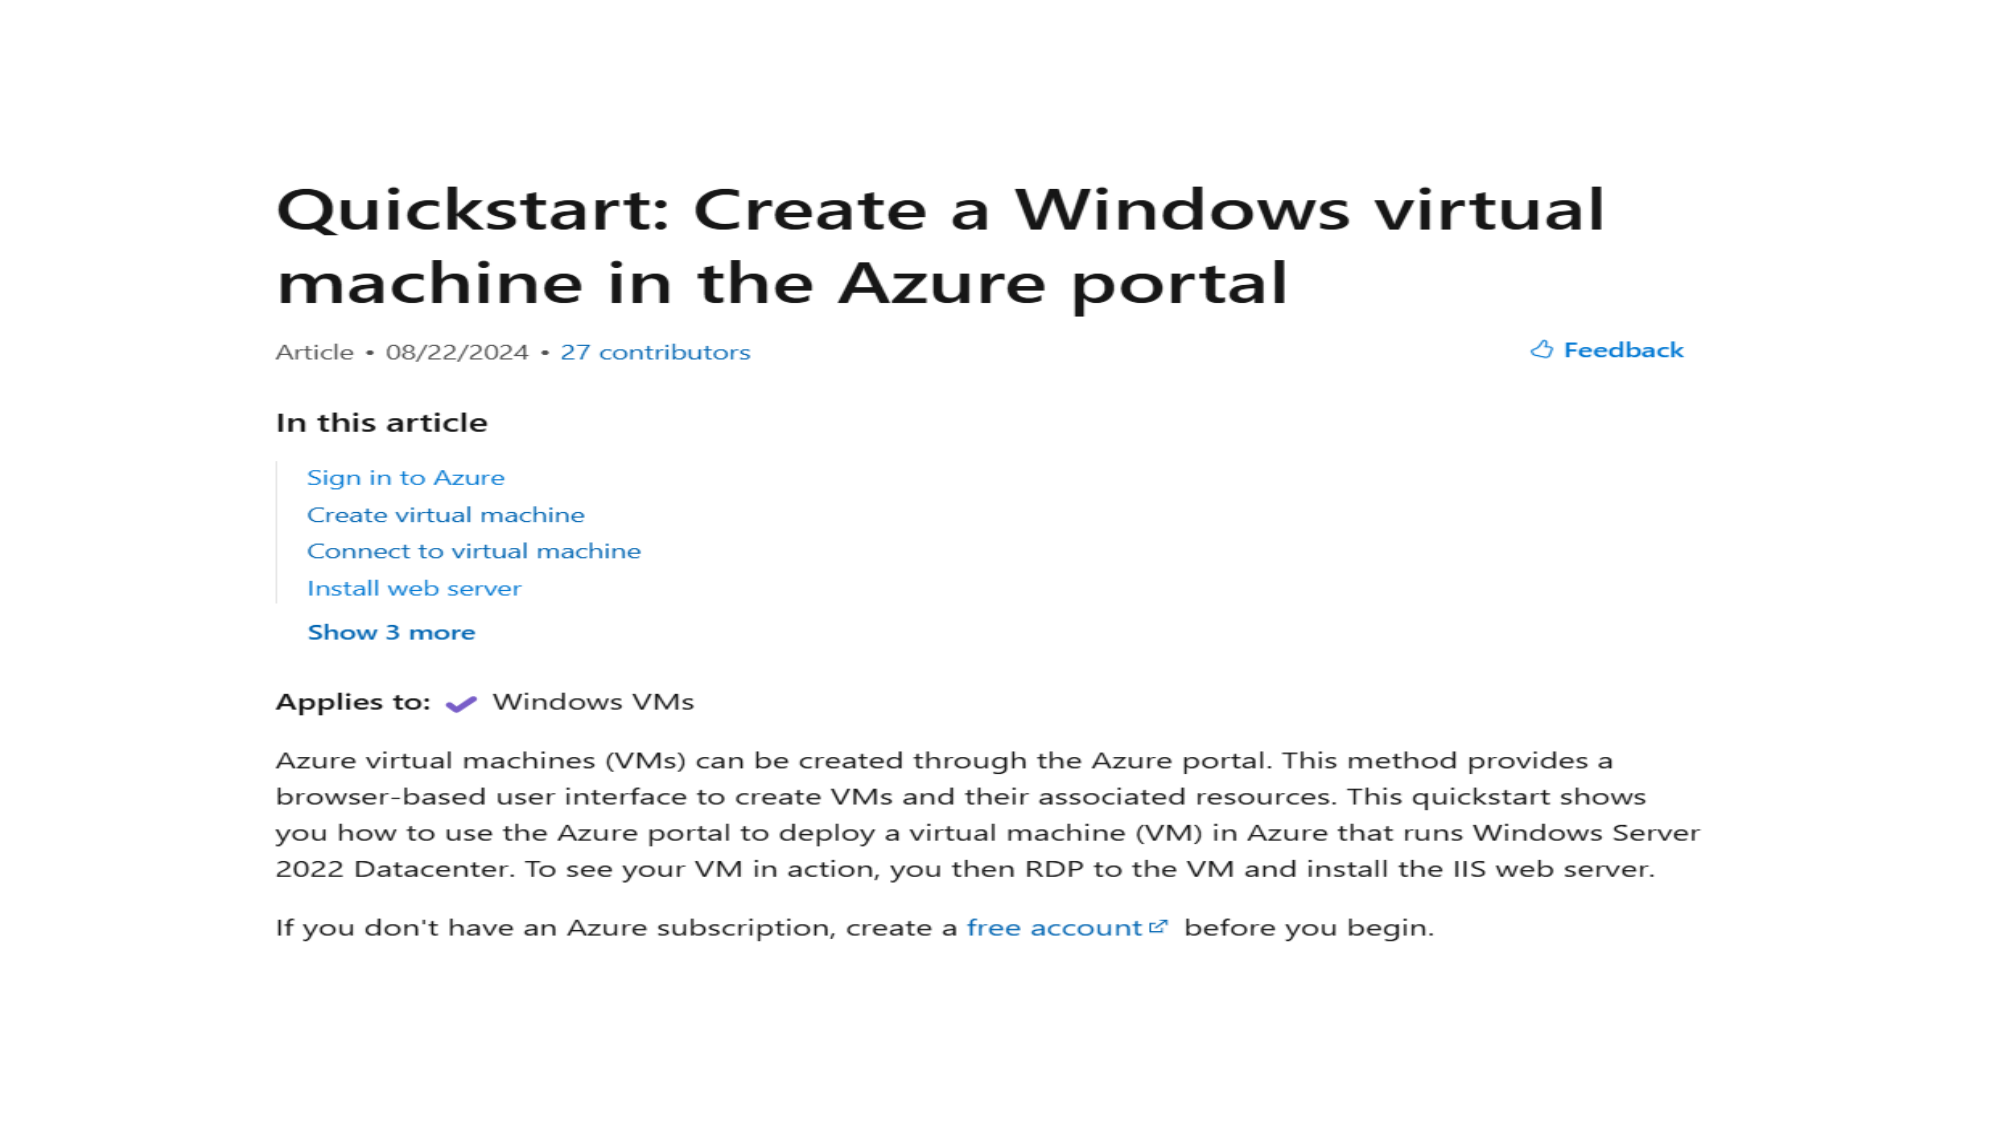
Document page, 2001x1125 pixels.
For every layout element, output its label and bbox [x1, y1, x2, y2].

picture [226, 163, 1750, 965]
